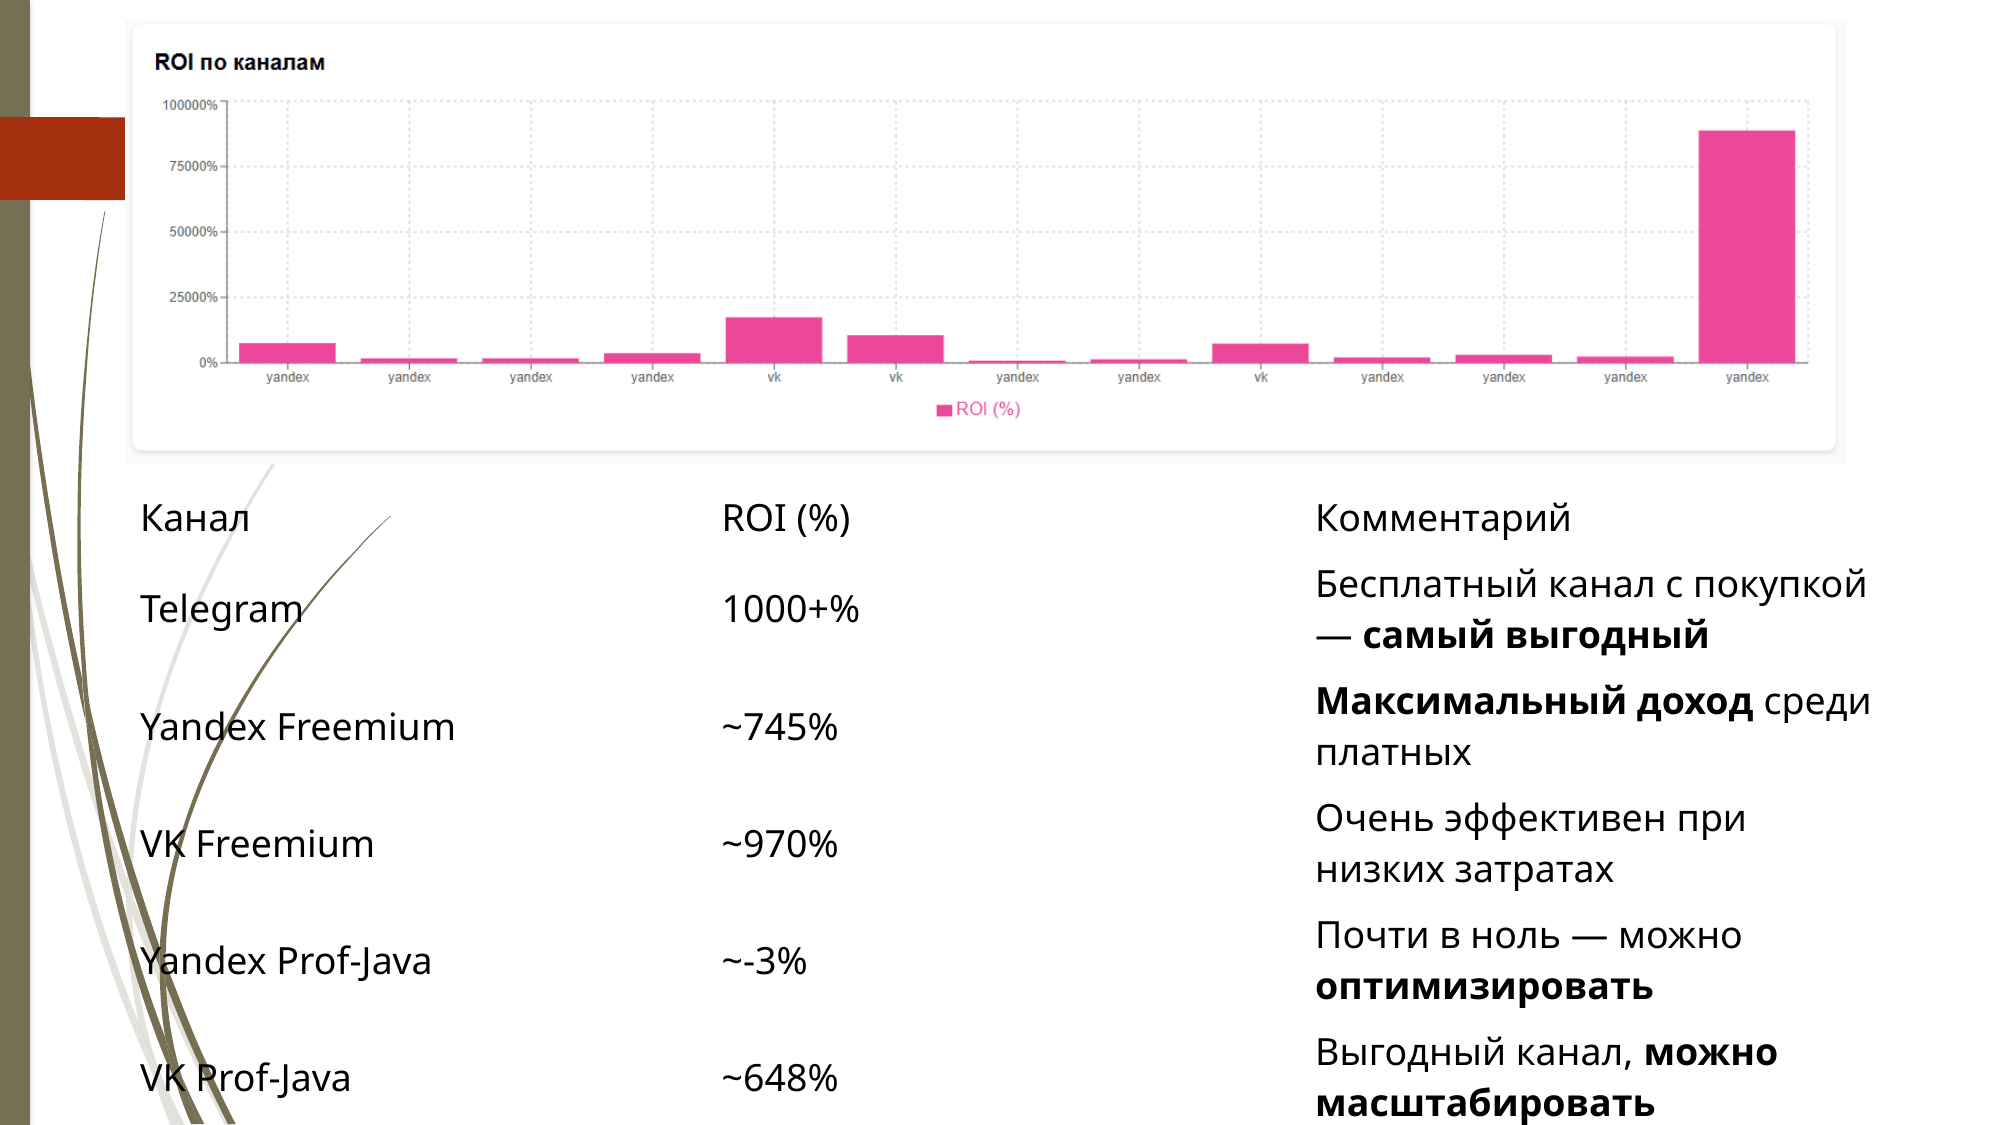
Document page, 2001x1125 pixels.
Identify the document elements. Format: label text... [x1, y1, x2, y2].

table_cell Очень эффективен при низких затратах [1300, 784, 1894, 901]
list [124, 20, 1846, 465]
table_cell 1000+% [707, 550, 1300, 667]
table_cell ~648% [707, 1018, 1300, 1125]
table_cell VK Freemium [125, 784, 707, 901]
table_cell Yandex Prof-Java [125, 901, 707, 1018]
table_cell Почти в ноль — можно оптимизировать [1300, 901, 1894, 1018]
table_cell Yandex Freemium [125, 667, 707, 784]
table_cell Выгодный канал, можно масштабировать [1300, 1018, 1894, 1125]
table_cell Telegram [125, 550, 707, 667]
table_cell ~745% [707, 667, 1300, 784]
table_cell Максимальный доход среди платных [1300, 667, 1894, 784]
table_header Комментарий [1300, 484, 1894, 550]
table_cell ~-3% [707, 901, 1300, 1018]
table_header ROI (%) [707, 484, 1300, 550]
table_header Канал [125, 484, 707, 550]
table_cell VK Prof-Java [125, 1018, 707, 1125]
table_cell ~970% [707, 784, 1300, 901]
table_cell Бесплатный канал с покупкой — самый выгодный [1300, 550, 1894, 667]
